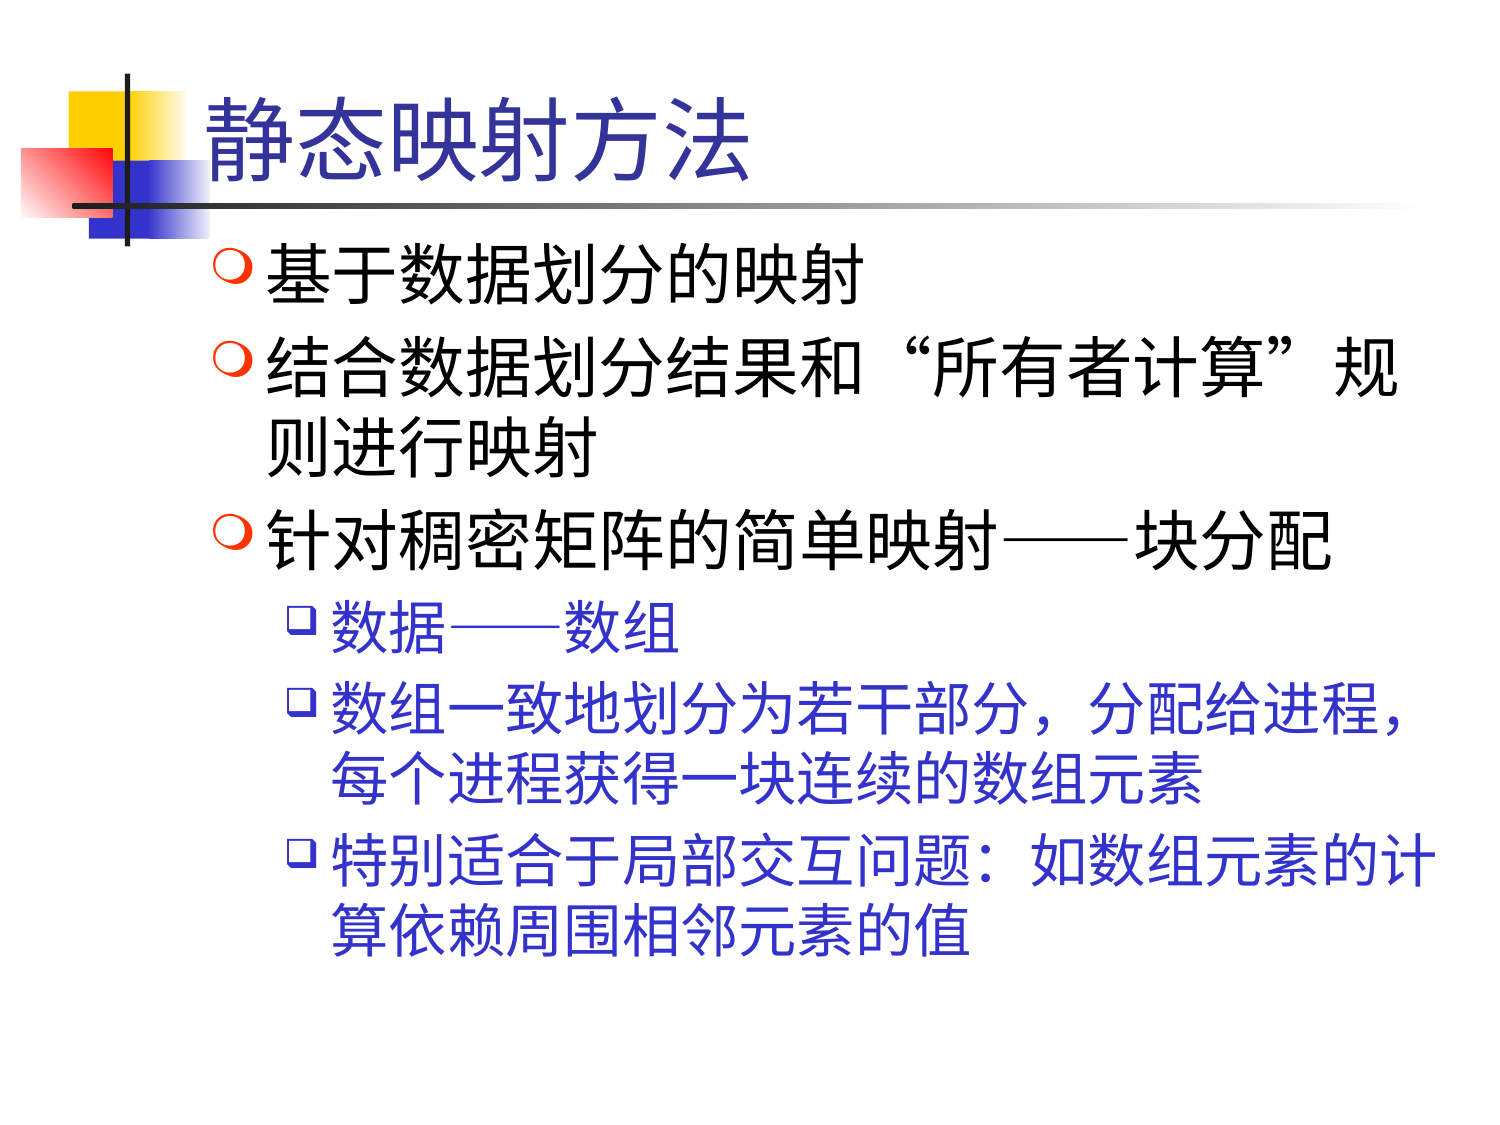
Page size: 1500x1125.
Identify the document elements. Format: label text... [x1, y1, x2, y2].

list 基于数据划分的映射 结合数据划分结果和“所有者计算”规则进行映射 针对稠密矩阵的简单映射——块分配 数据——数组 数组一致地划分为若干部分，分配给进程，每个进程获得一块连续的数组元素 特别适合于局部交互问题：如数组元素的计算依赖周围相邻元素的值 [193, 224, 1469, 1000]
title 静态映射方法 [188, 12, 1468, 200]
